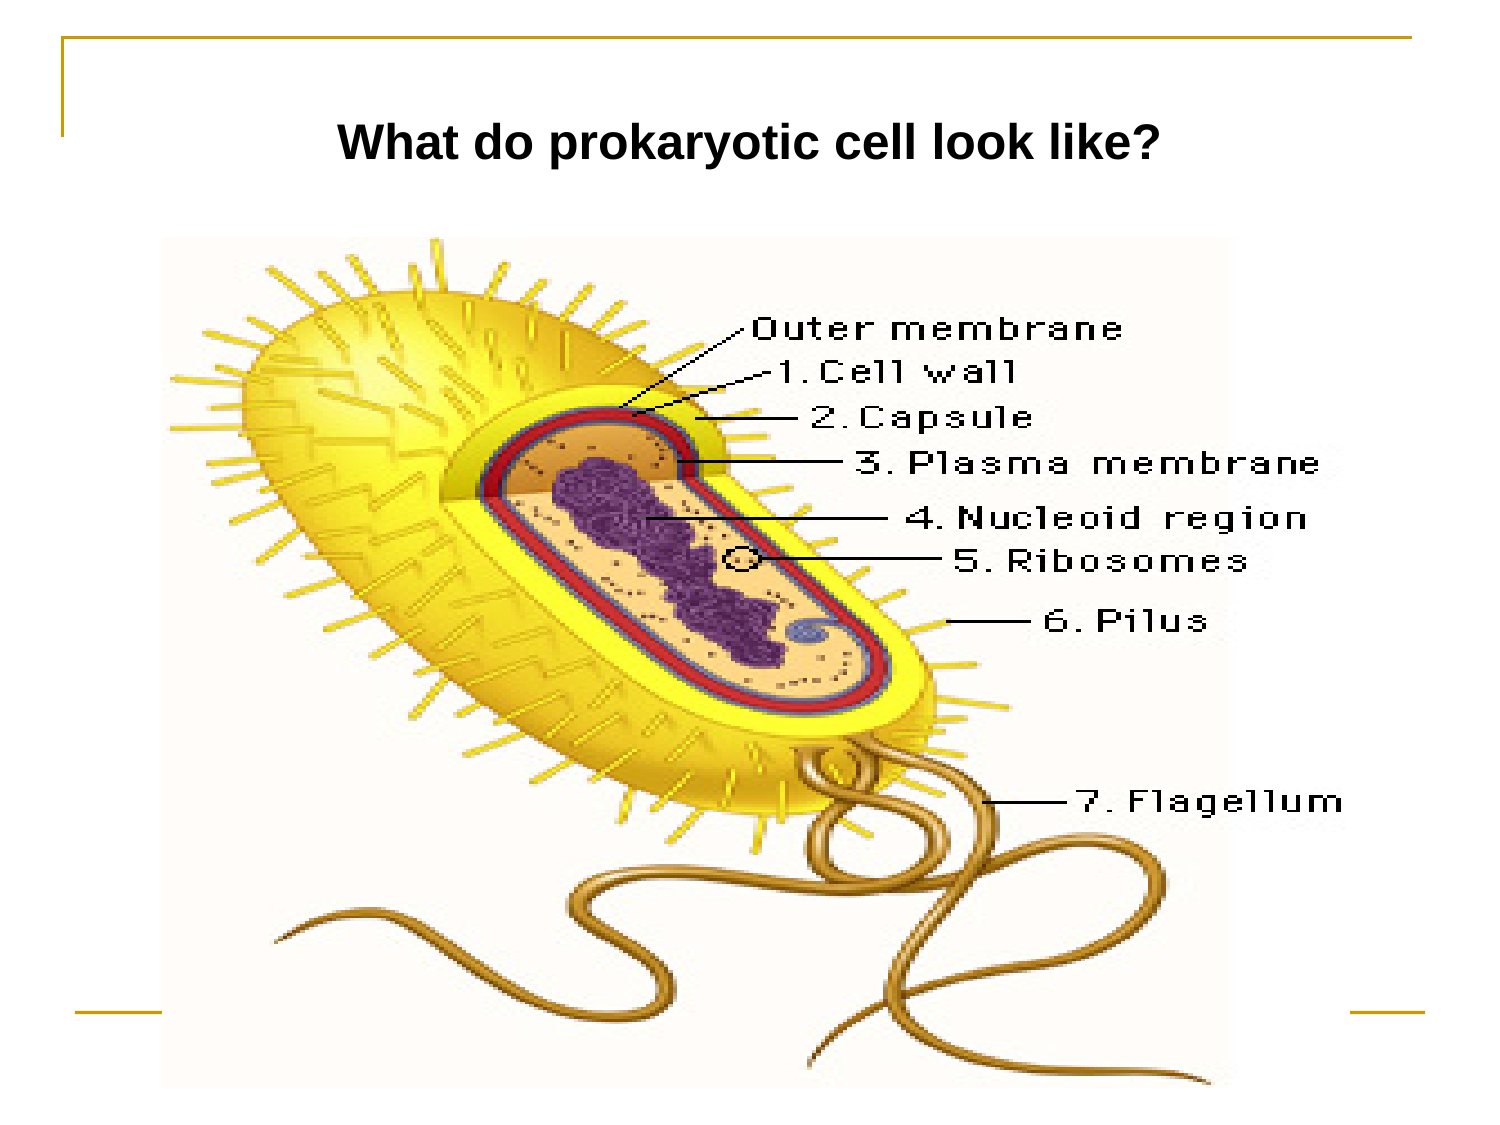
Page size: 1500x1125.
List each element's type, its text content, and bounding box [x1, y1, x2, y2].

picture [162, 237, 1351, 1088]
title What do prokaryotic cell look like? [75, 45, 1425, 233]
